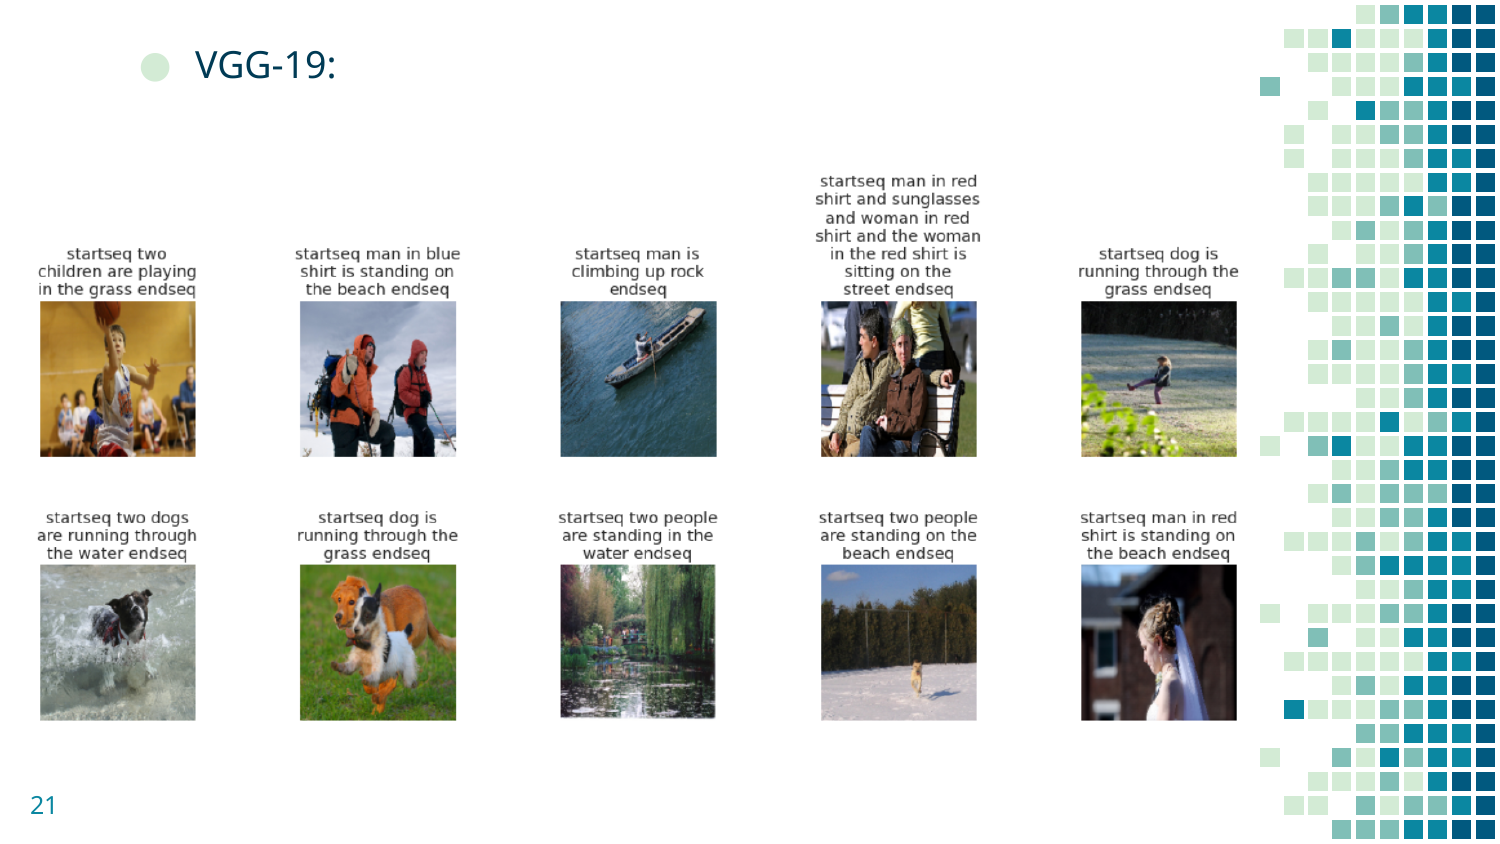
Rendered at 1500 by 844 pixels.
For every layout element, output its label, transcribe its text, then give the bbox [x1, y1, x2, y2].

slide_number ‹#› [15, 774, 105, 839]
picture [31, 169, 1243, 737]
list VGG-19: [105, 25, 1214, 112]
